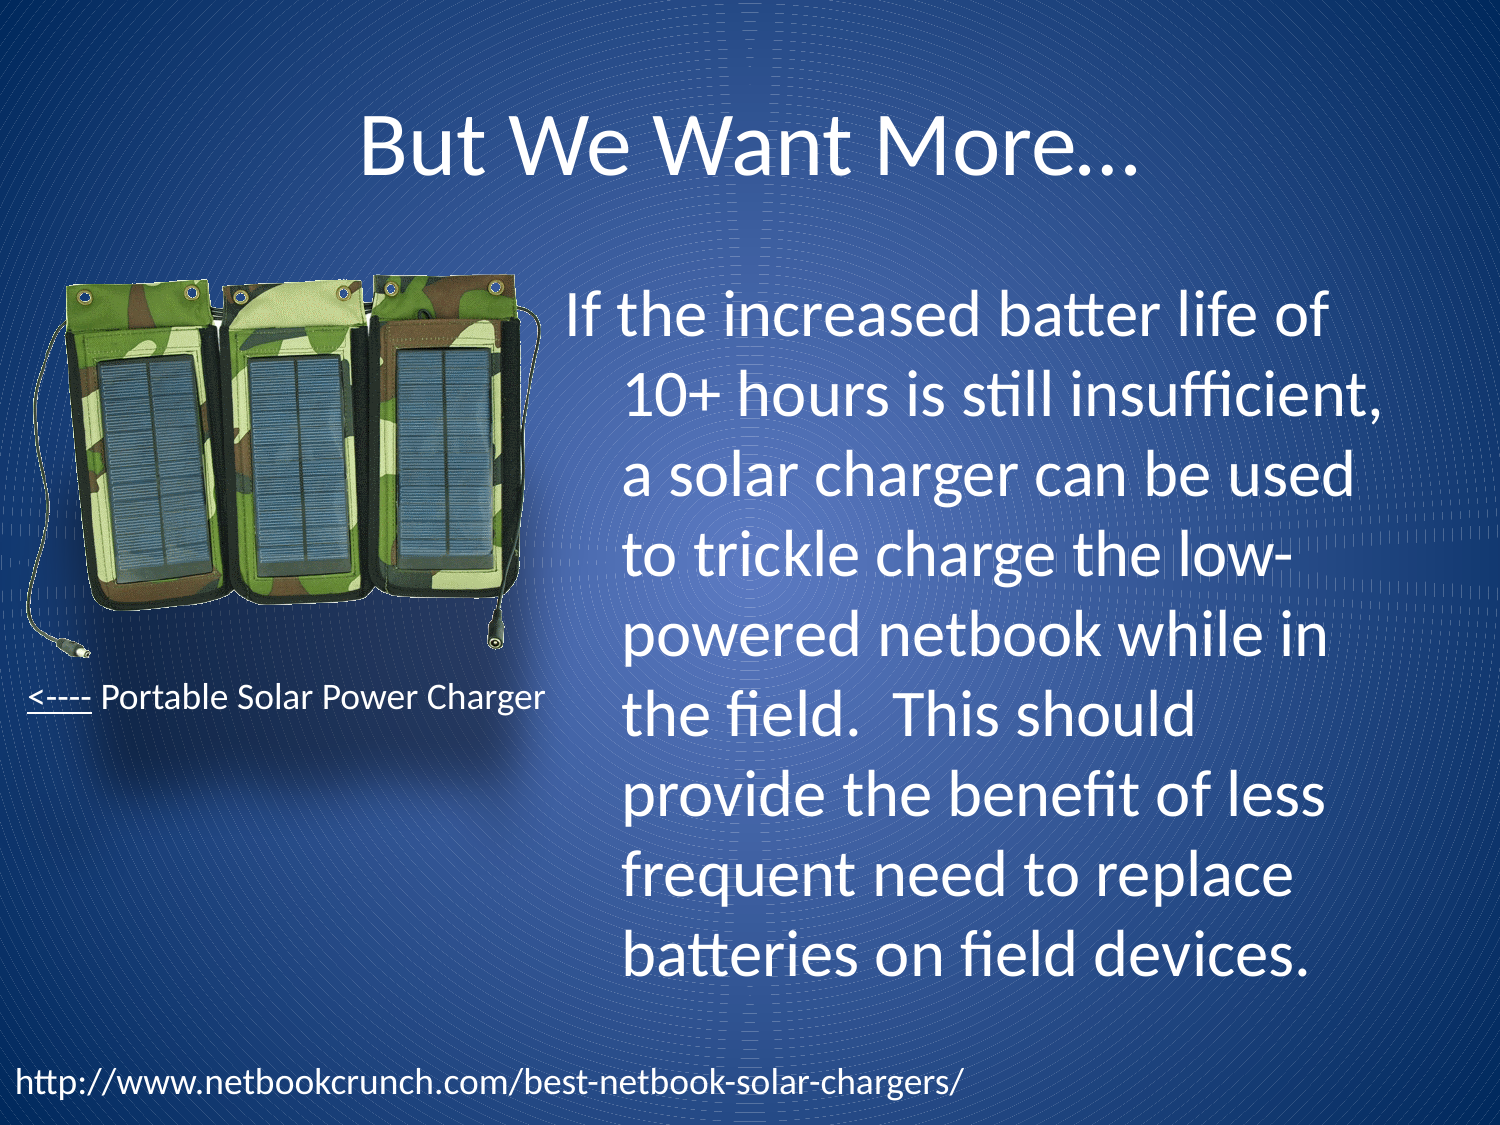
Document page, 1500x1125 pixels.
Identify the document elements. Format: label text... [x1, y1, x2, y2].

picture [0, 249, 576, 682]
text_box <---- Portable Solar Power Charger [12, 689, 575, 725]
title But We Want More… [75, 45, 1425, 233]
list If the increased batter life of 10+ hours is still insufficient, a solar charger can be used to trickle charge the low-powered netbook while in the field. This should provide the benefit of less frequent need to replace batteries on field devices. [549, 262, 1425, 1005]
text_box http://www.netbookcrunch.com/best-netbook-solar-chargers/ [0, 1049, 1500, 1110]
